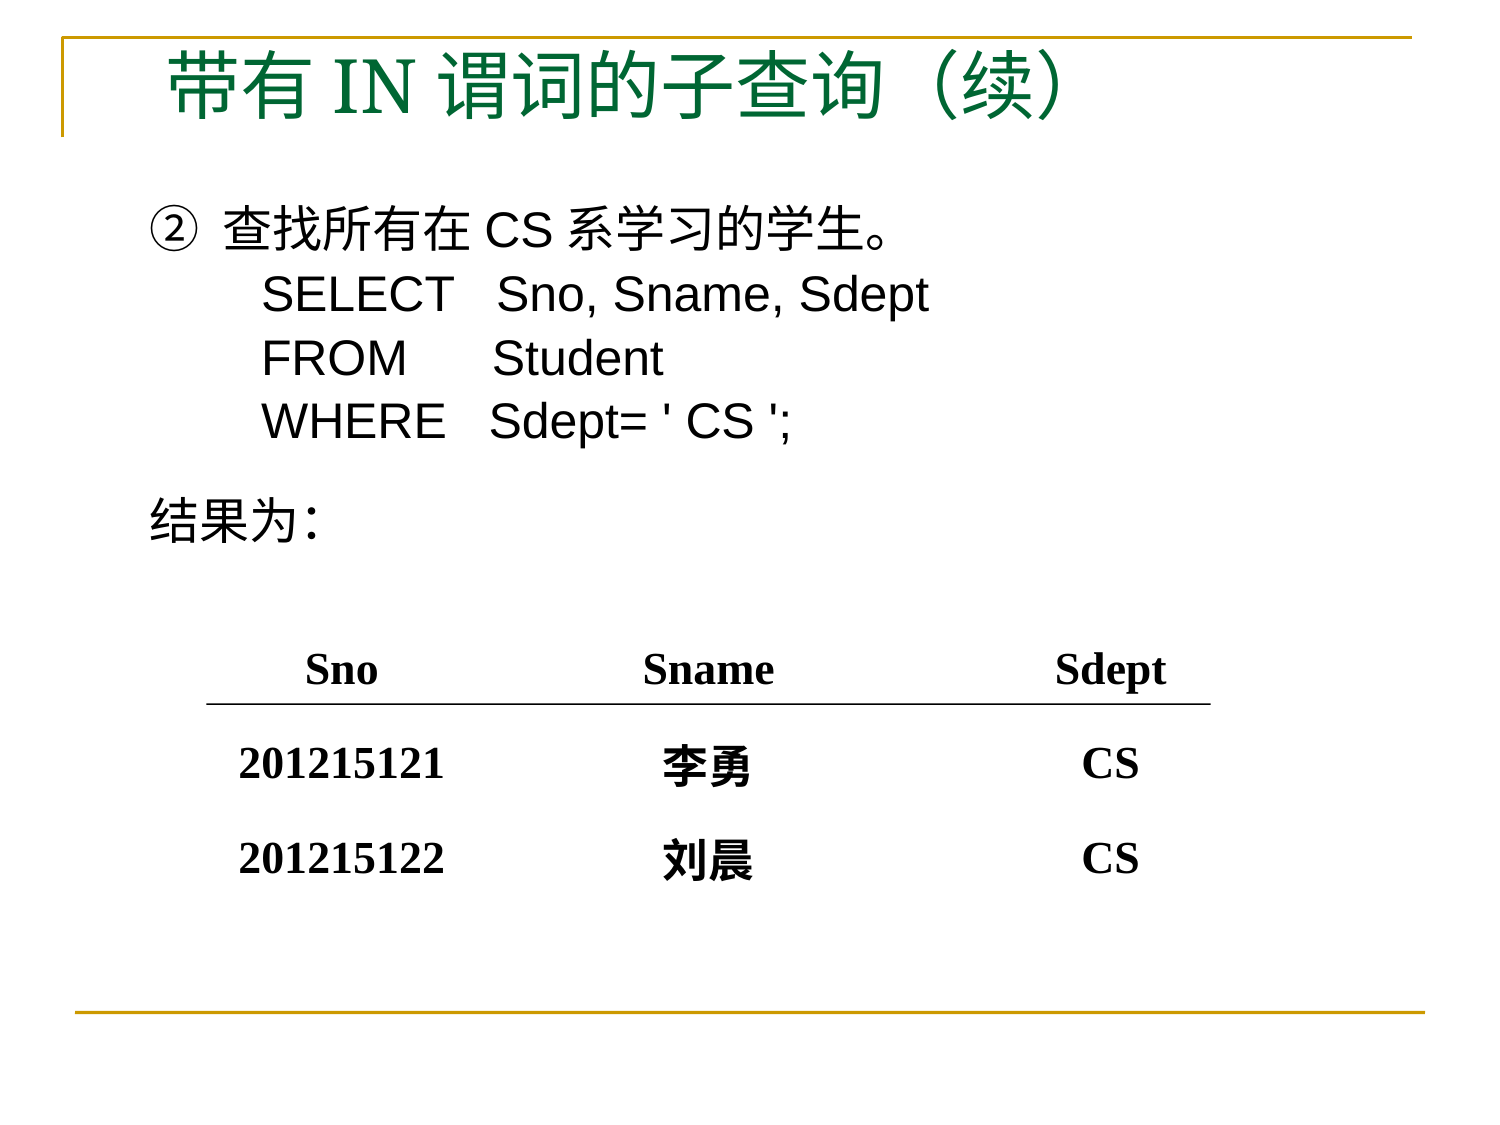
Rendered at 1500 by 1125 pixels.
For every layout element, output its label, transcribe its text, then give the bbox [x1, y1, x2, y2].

table_cell CS [905, 811, 1317, 905]
table_cell 201215122 [171, 811, 512, 905]
table_cell 李勇 [512, 716, 905, 811]
table_header Sno [171, 622, 512, 716]
table_cell CS [905, 716, 1317, 811]
table_cell 201215121 [171, 716, 512, 811]
table_header Sdept [905, 622, 1317, 716]
table_header Sname [512, 705, 905, 716]
table_header Sname [512, 622, 905, 704]
table_cell 刘晨 [512, 811, 905, 905]
title 带有IN谓词的子查询（续） [149, 30, 1363, 124]
list ② 查找所有在CS系学习的学生。 SELECT Sno, Sname, Sdept FROM Student WHERE Sdept= ' CS '; 结果为： [133, 196, 1211, 578]
